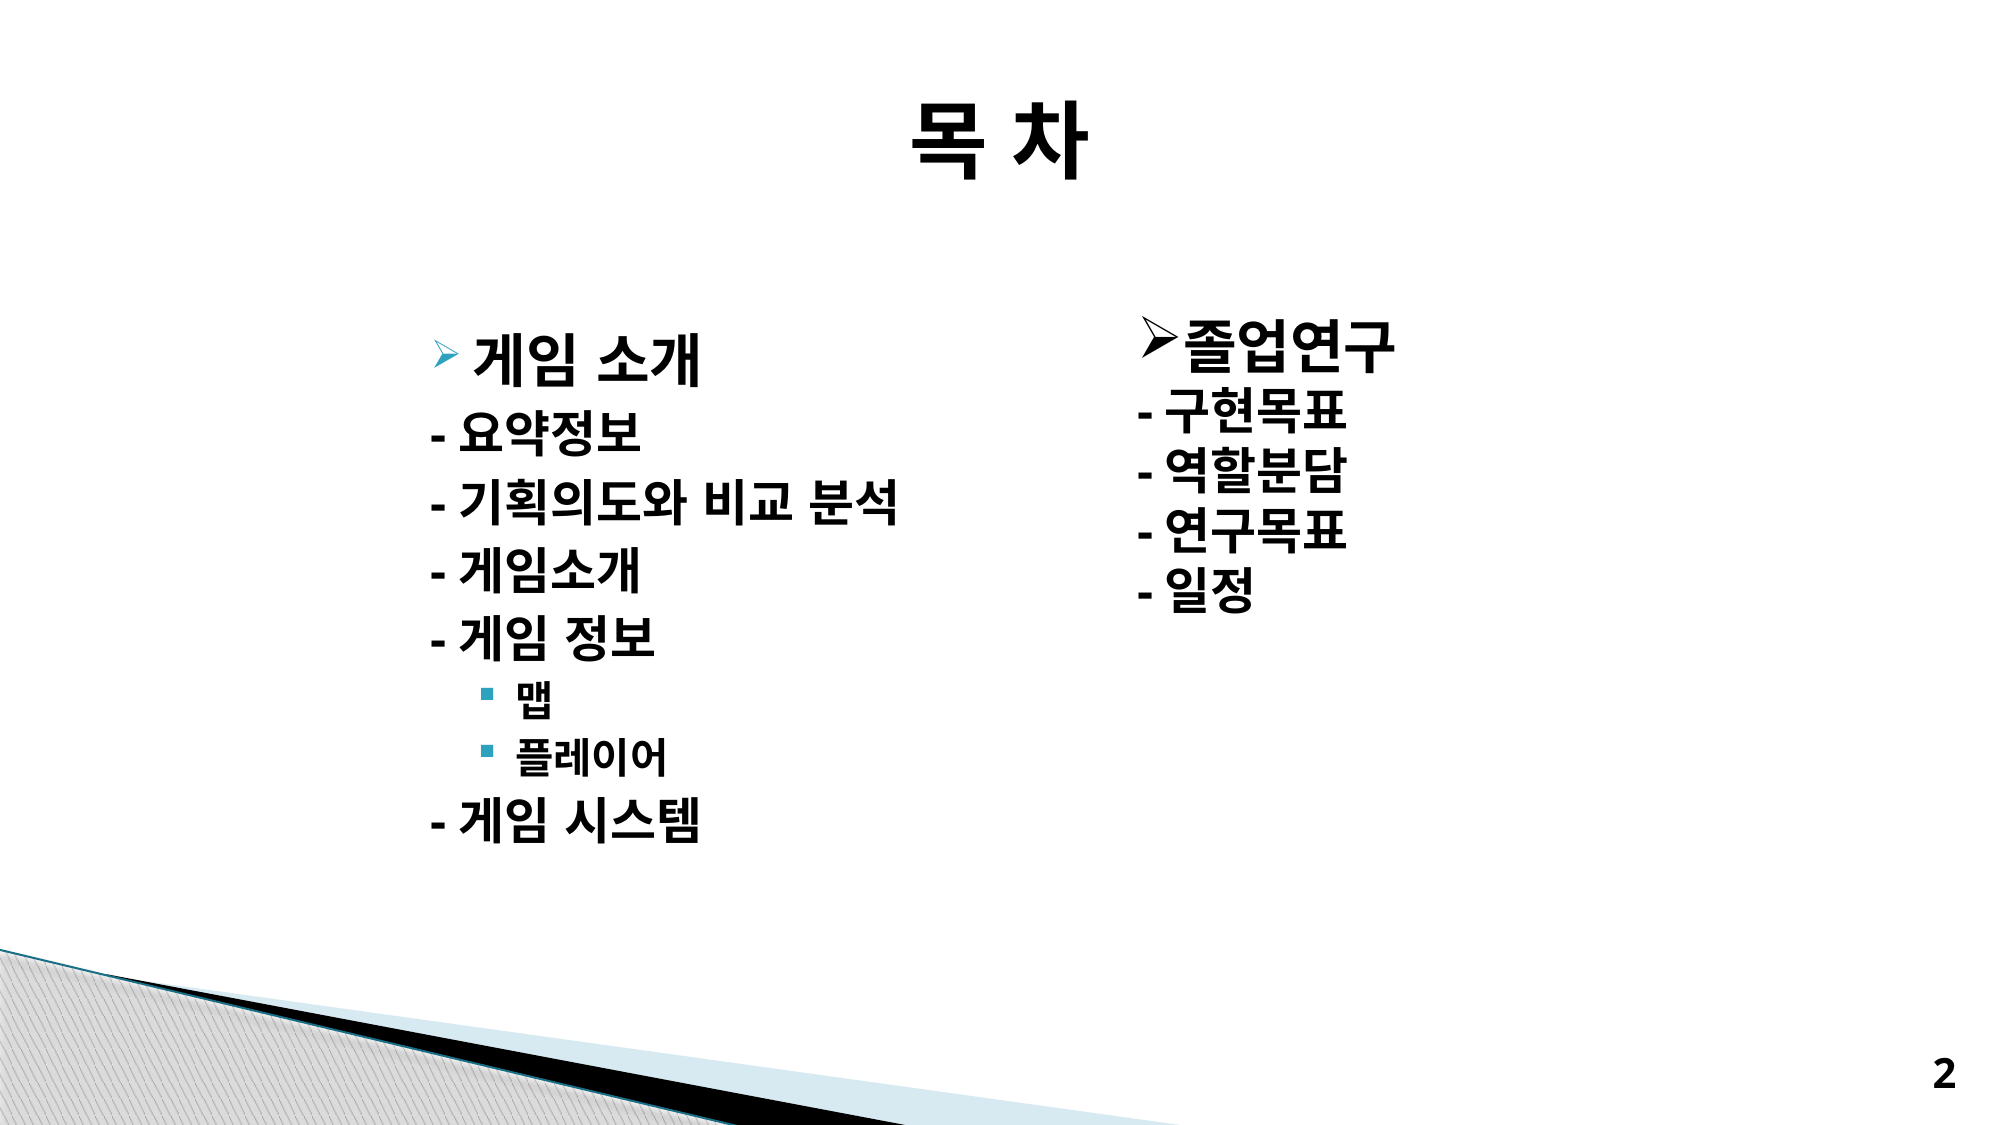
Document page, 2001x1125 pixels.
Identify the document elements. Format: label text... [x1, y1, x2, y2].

list 게임 소개 -요약정보 -기획의도와 비교 분석 -게임소개 -게임 정보 맵 플레이어 -게임 시스템 [398, 317, 996, 912]
slide_number 2 [1891, 1051, 1972, 1112]
text_box 졸업연구 -구현목표 -역할분담 -연구목표 -일정 [1122, 302, 1725, 628]
title 목 차 [99, 45, 1900, 233]
